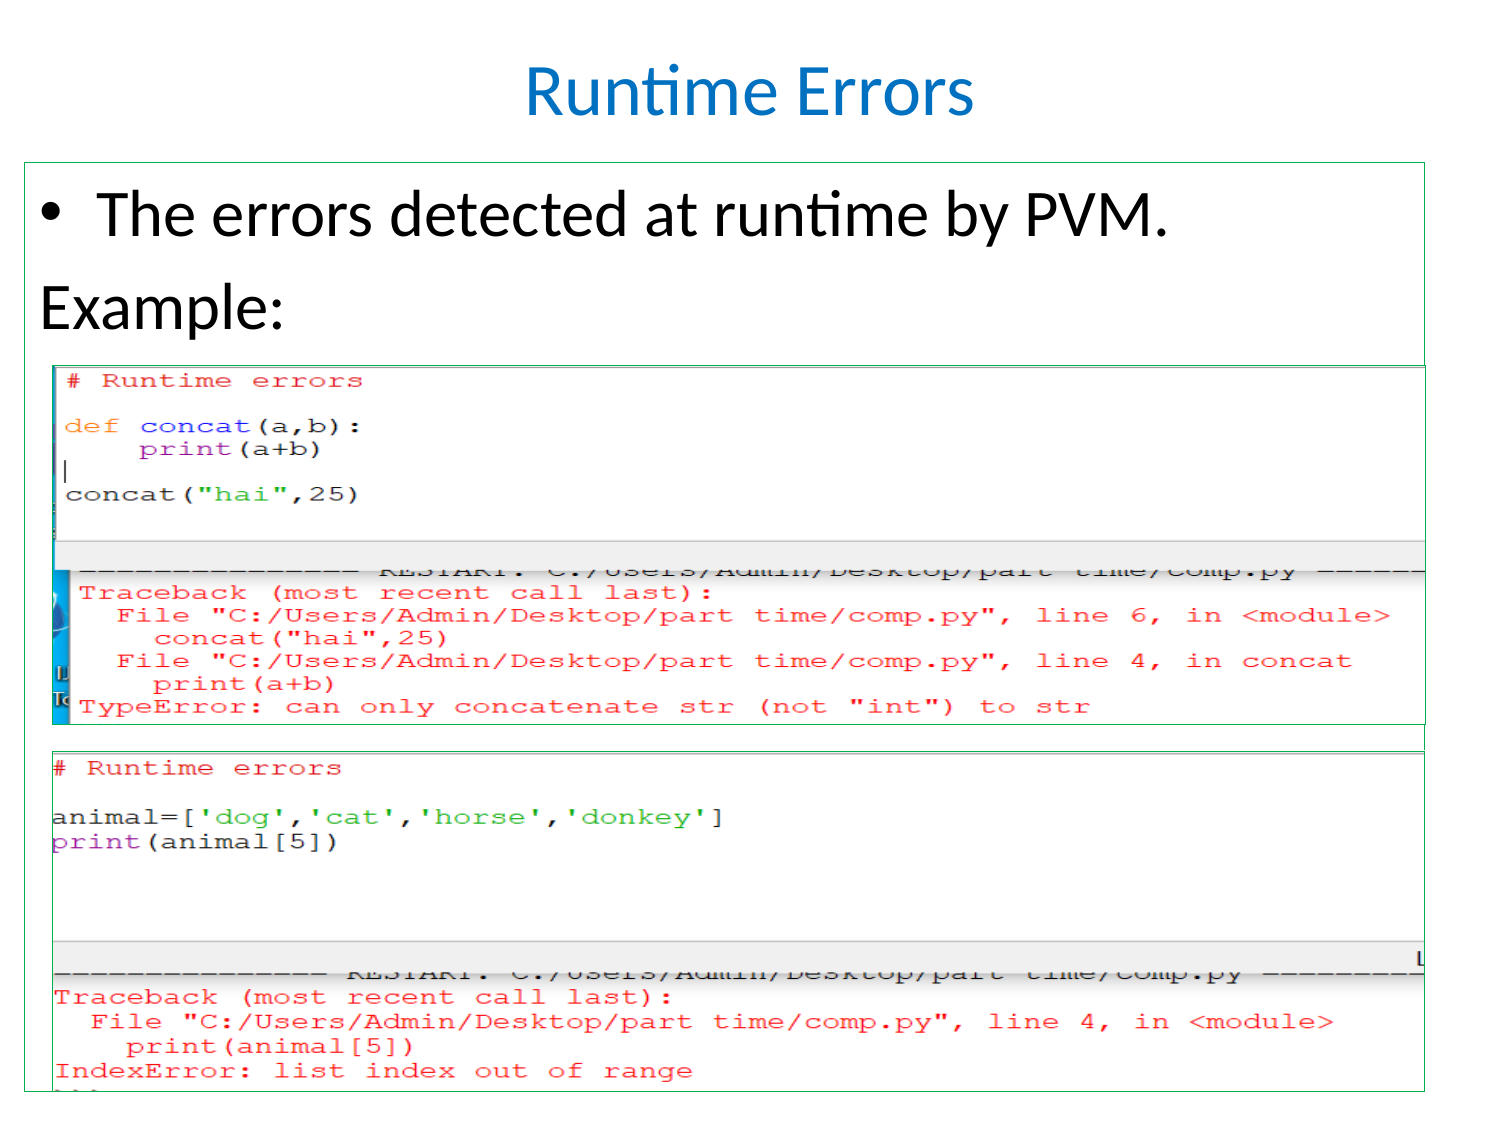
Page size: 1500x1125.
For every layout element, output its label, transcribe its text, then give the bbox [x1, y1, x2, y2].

picture [52, 365, 1427, 726]
picture [57, 667, 61, 679]
list The errors detected at runtime by PVM. Example: [24, 162, 1425, 1092]
picture [52, 750, 1426, 1092]
picture [52, 591, 64, 643]
title Runtime Errors [75, 33, 1425, 139]
